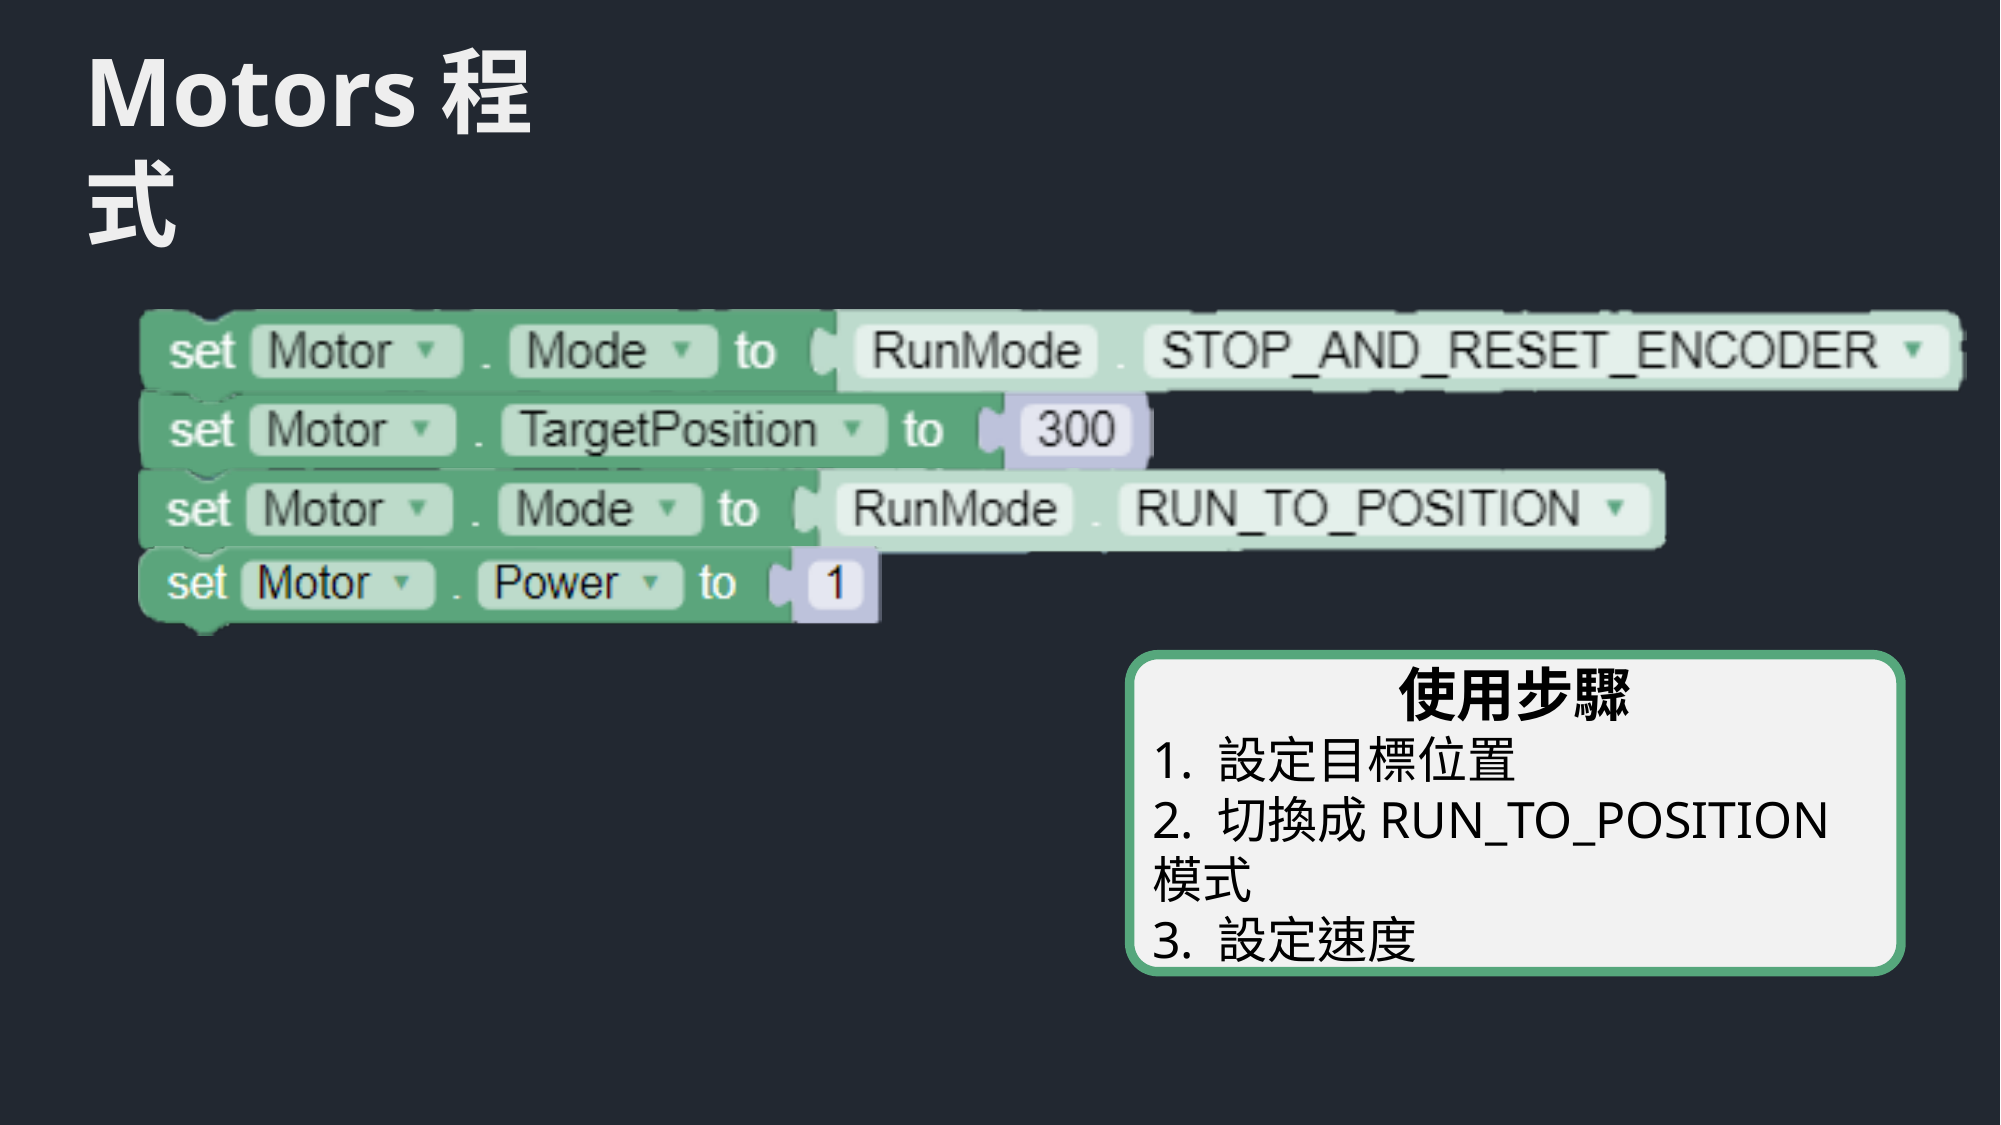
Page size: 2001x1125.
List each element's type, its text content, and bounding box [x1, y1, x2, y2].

text_box 使用步驟 設定目標位置 切換成RUN_TO_POSITION 模式 設定速度 [1128, 653, 1903, 973]
text_box Motors程式 [69, 25, 629, 266]
picture [138, 309, 1967, 636]
